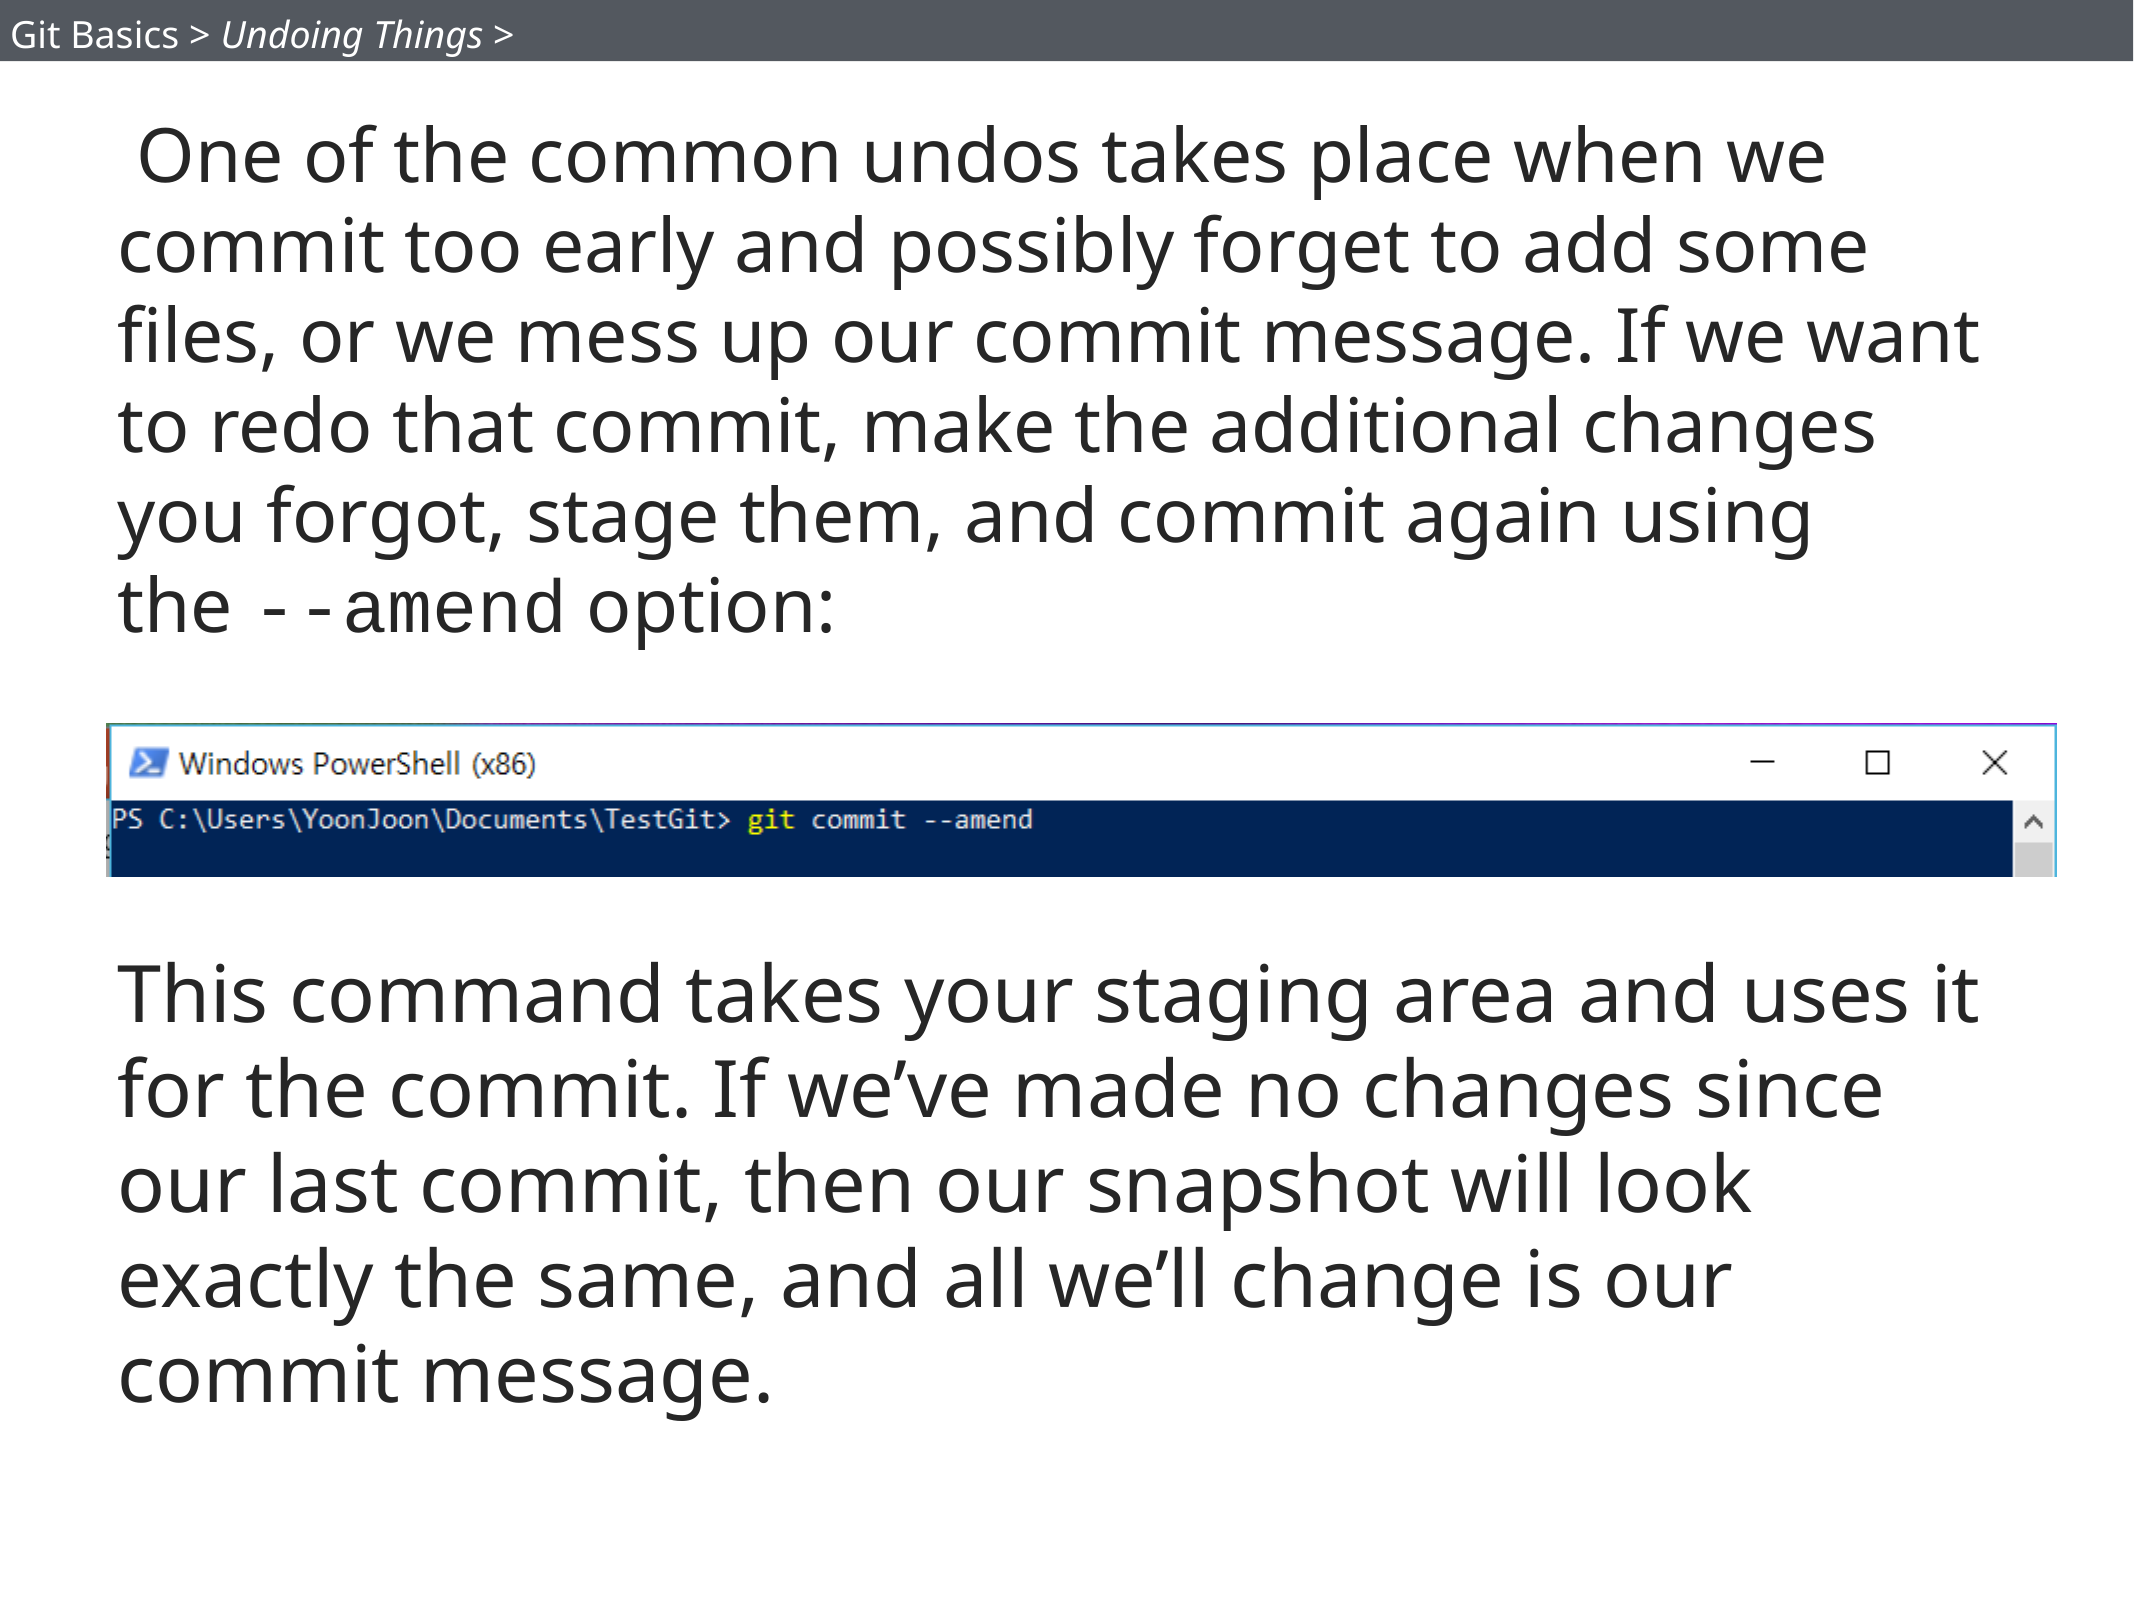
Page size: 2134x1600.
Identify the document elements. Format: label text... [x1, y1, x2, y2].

list One of the common undos takes place when we commit too early and possibly forget to add some files, or we mess up our commit message. If we want to redo that commit, make the additional changes you forgot, stage them, and commit again using the --amend option: [106, 96, 2028, 692]
text_box Git Basics > Undoing Things > [1, 2, 524, 65]
picture [106, 722, 2057, 877]
text_box This command takes your staging area and uses it for the commit. If we’ve made no changes since our last commit, then our snapshot will look exactly the same, and all we’ll change is our commit message. [106, 932, 2027, 1436]
